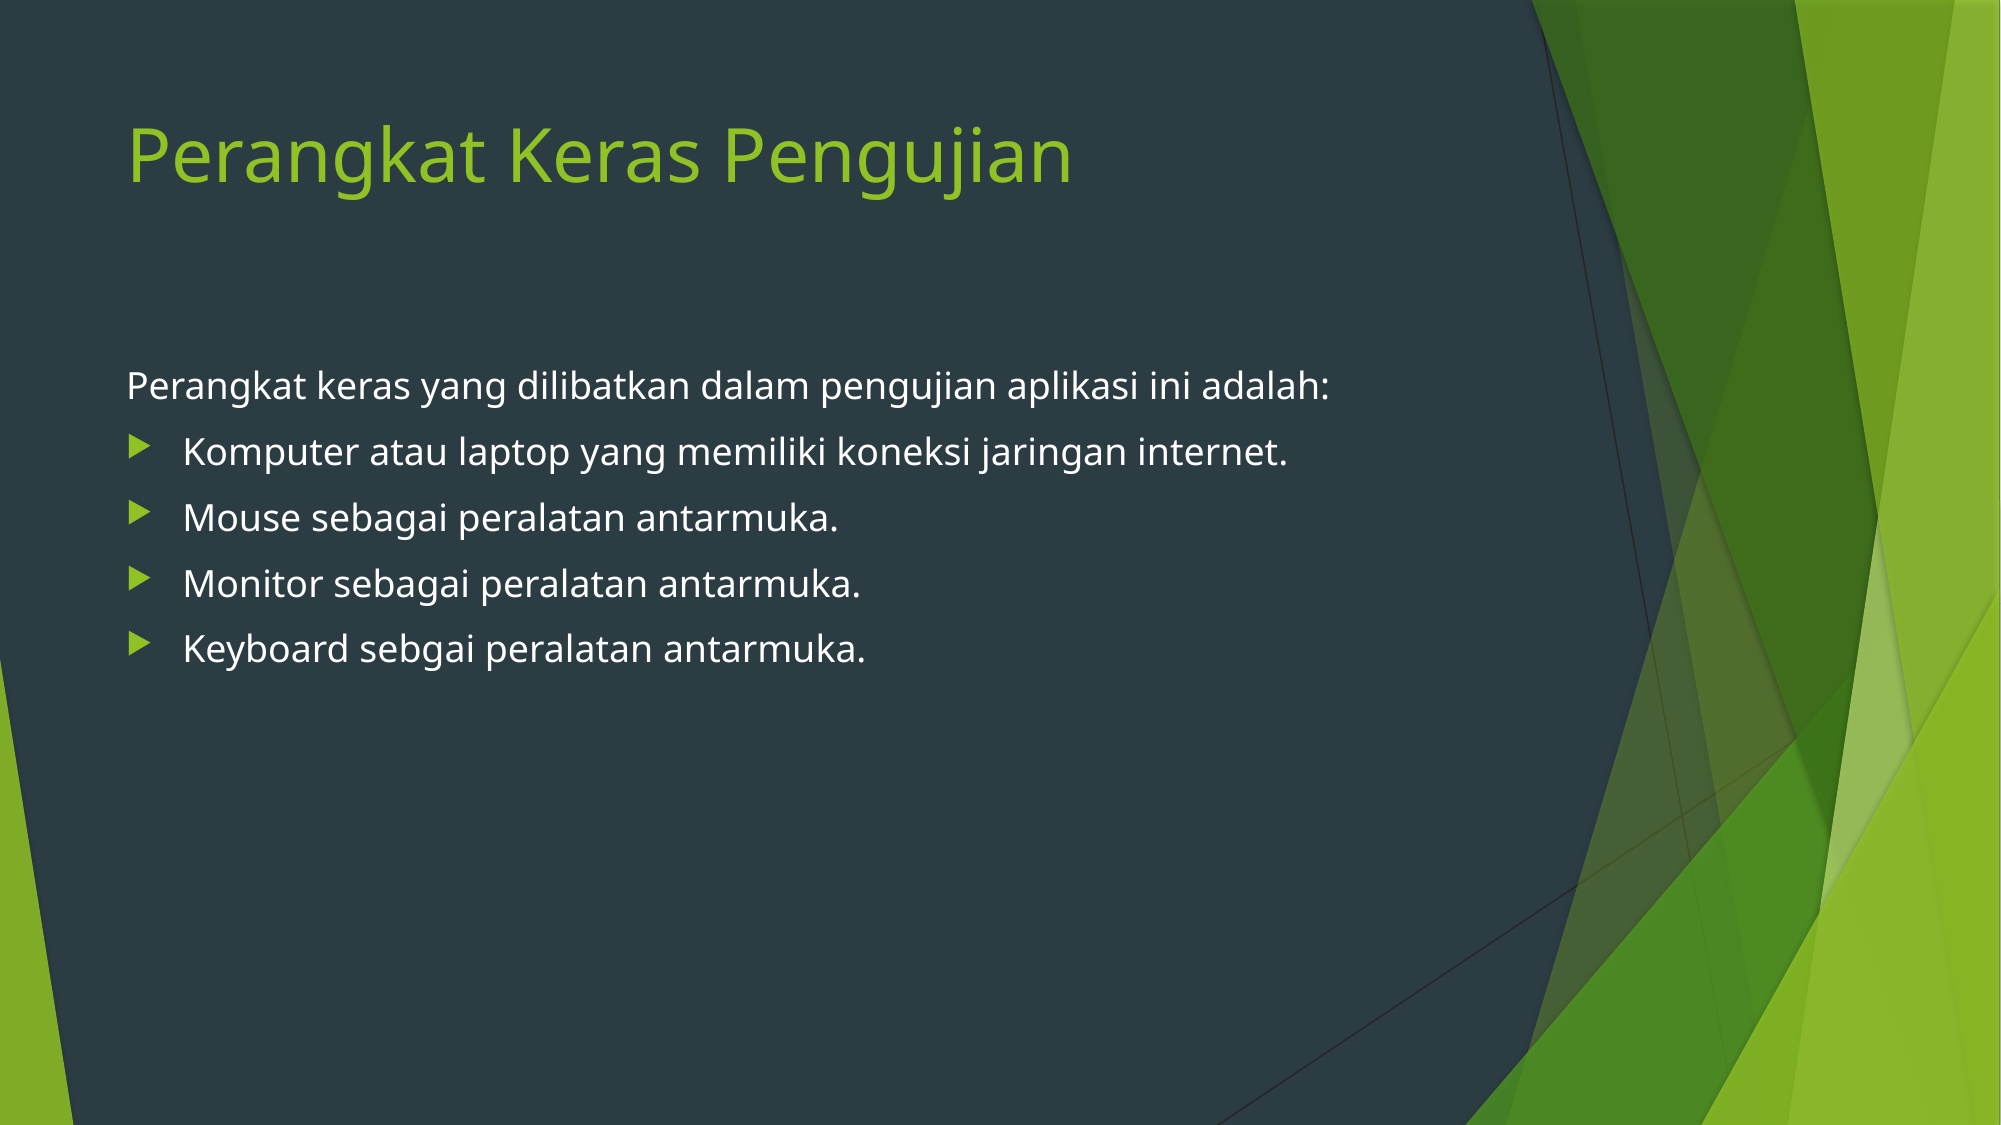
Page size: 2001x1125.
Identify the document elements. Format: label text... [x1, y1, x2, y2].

list Perangkat keras yang dilibatkan dalam pengujian aplikasi ini adalah: Komputer atau laptop yang memiliki koneksi jaringan internet. Mouse sebagai peralatan antarmuka. Monitor sebagai peralatan antarmuka. Keyboard sebgai peralatan antarmuka. [111, 354, 1522, 992]
title Perangkat Keras Pengujian [111, 99, 1522, 317]
